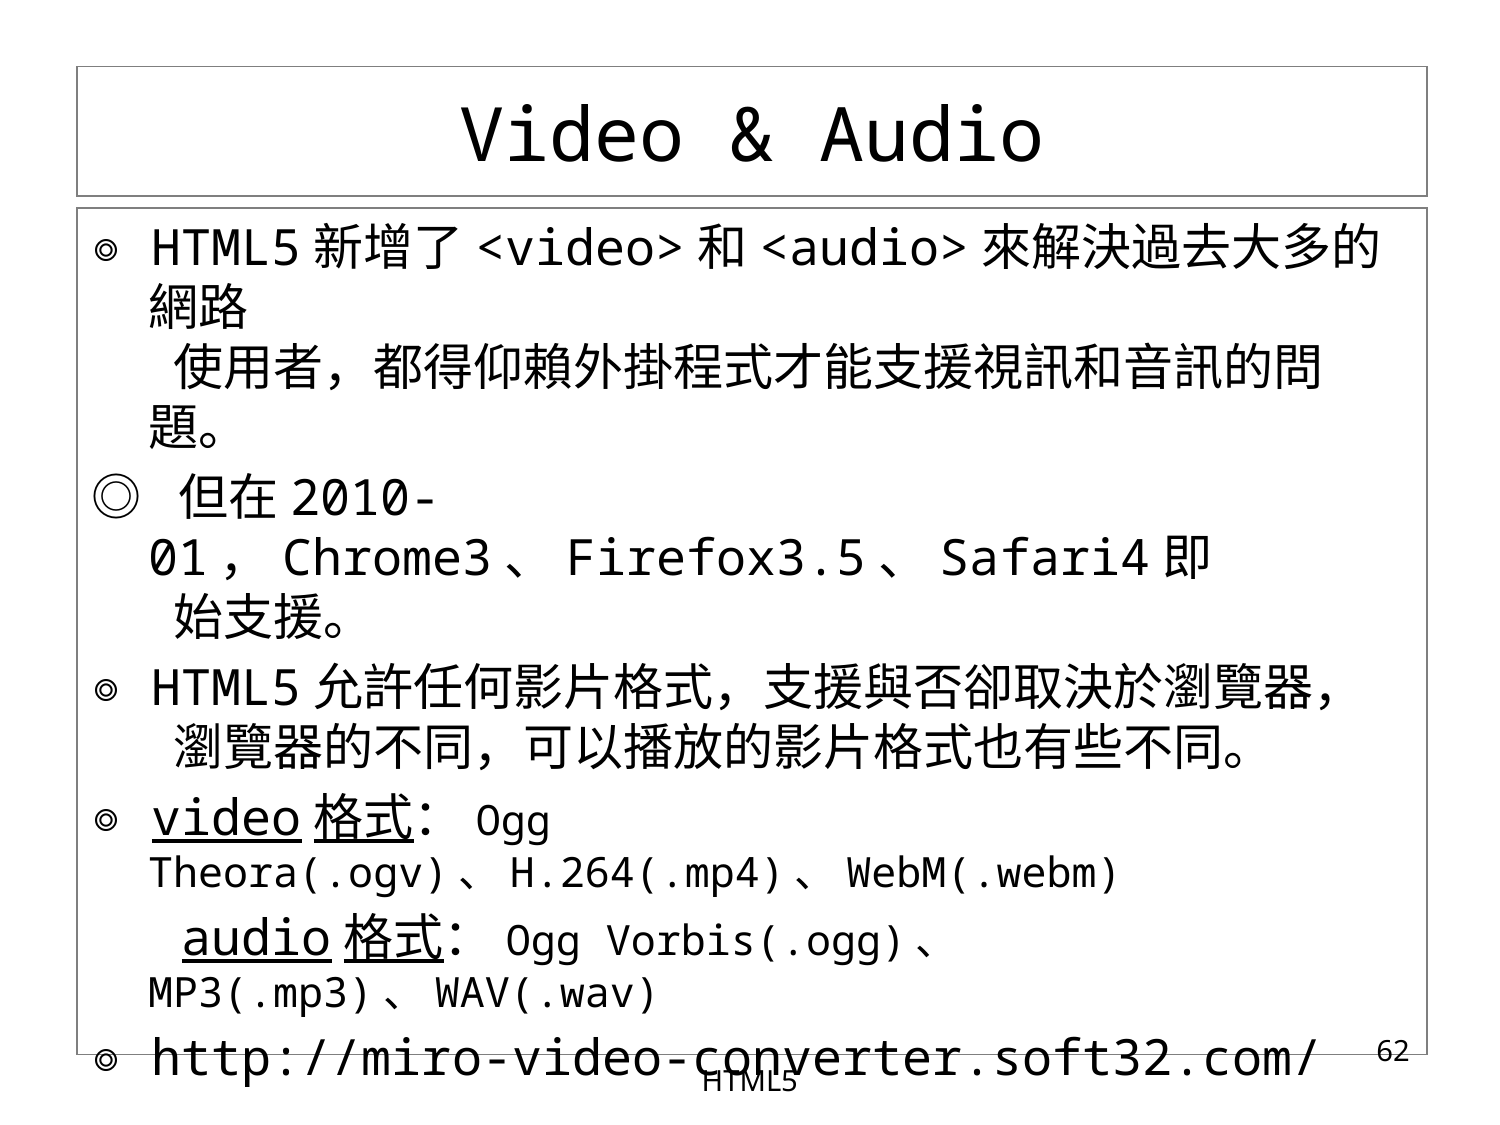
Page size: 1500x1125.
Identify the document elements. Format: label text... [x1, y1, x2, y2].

list ◎ HTML5新增了<video>和<audio>來解決過去大多的網路 使用者，都得仰賴外掛程式才能支援視訊和音訊的問題。 ◎ 但在2010-01，Chrome3、Firefox3.5、Safari4即 始支援。 ◎ HTML5允許任何影片格式，支援與否卻取決於瀏覽器， 瀏覽器的不同，可以播放的影片格式也有些不同。 ◎ video格式：Ogg Theora(.ogv)、H.264(.mp4)、WebM(.webm) audio格式：Ogg Vorbis(.ogg)、 MP3(.mp3)、WAV(.wav) ◎ http://miro-video-converter.soft32.com/ [76, 208, 1427, 1055]
title Video & Audio [76, 66, 1427, 197]
text_box ‹#› [1074, 1024, 1425, 1103]
text_box HTML5 [512, 1054, 988, 1125]
